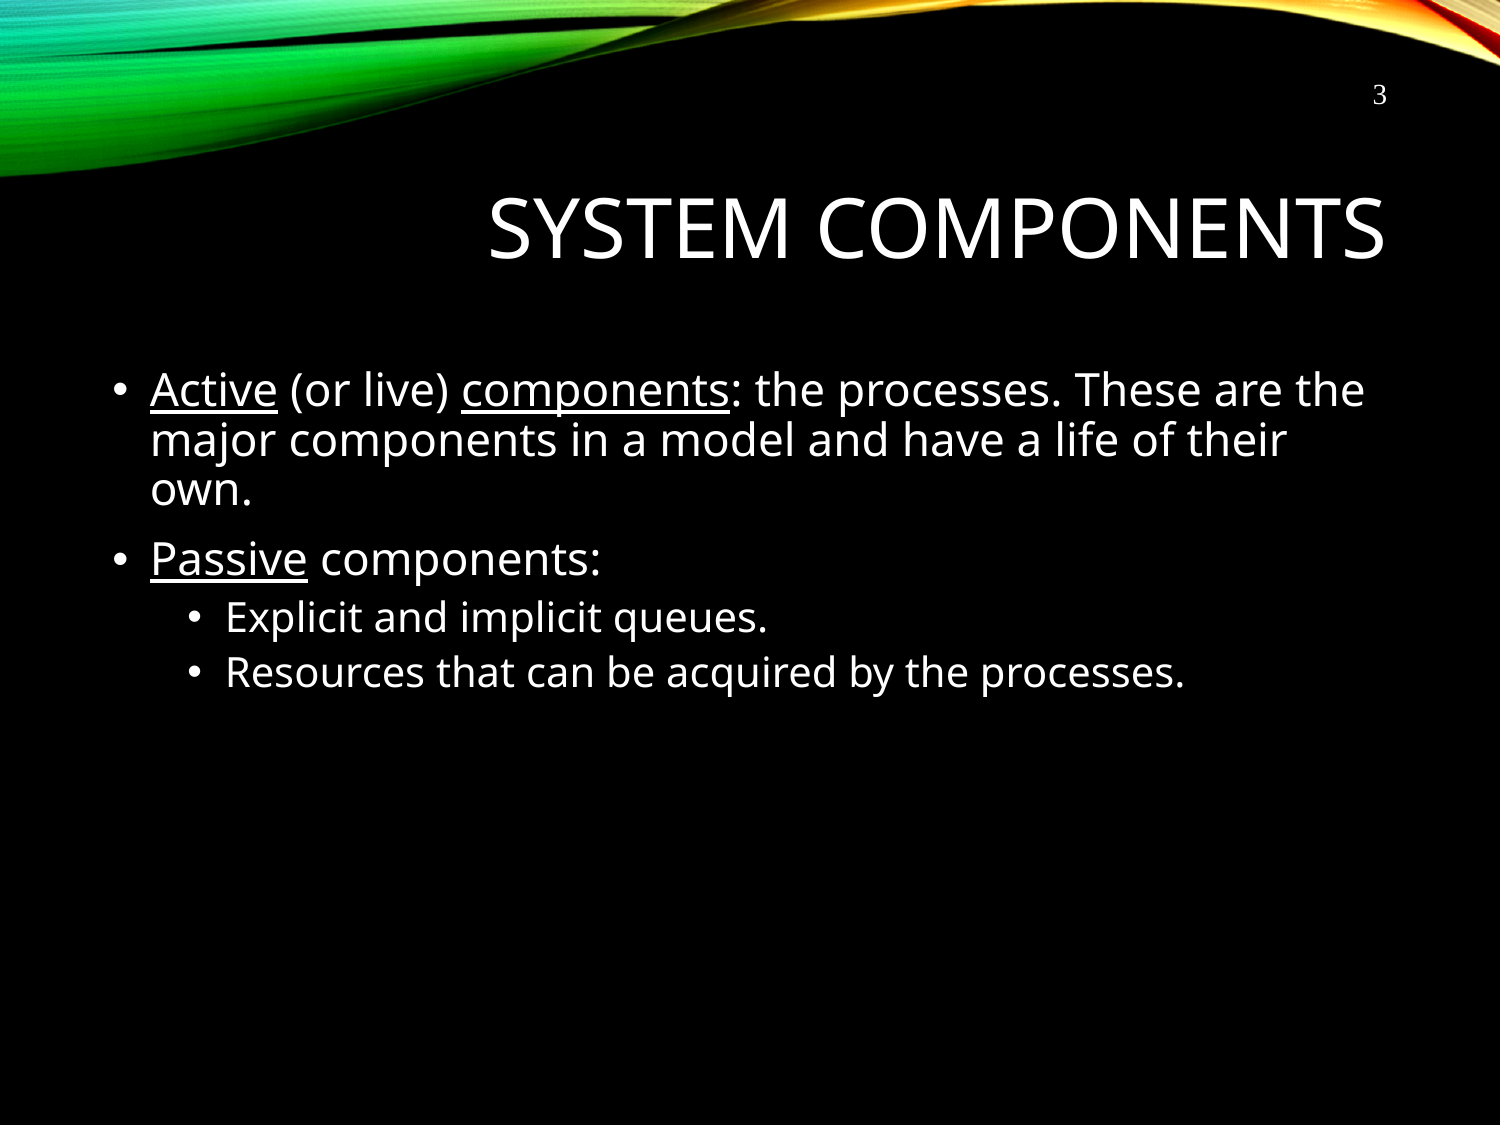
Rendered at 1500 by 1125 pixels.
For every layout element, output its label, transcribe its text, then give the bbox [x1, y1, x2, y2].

title System Components [356, 125, 1403, 338]
list Active (or live) components: the processes. These are the major components in a model and have a life of their own. Passive components: Explicit and implicit queues. Resources that can be acquired by the processes. [97, 360, 1403, 1028]
slide_number 3 [1078, 62, 1403, 123]
picture [0, 0, 1500, 178]
